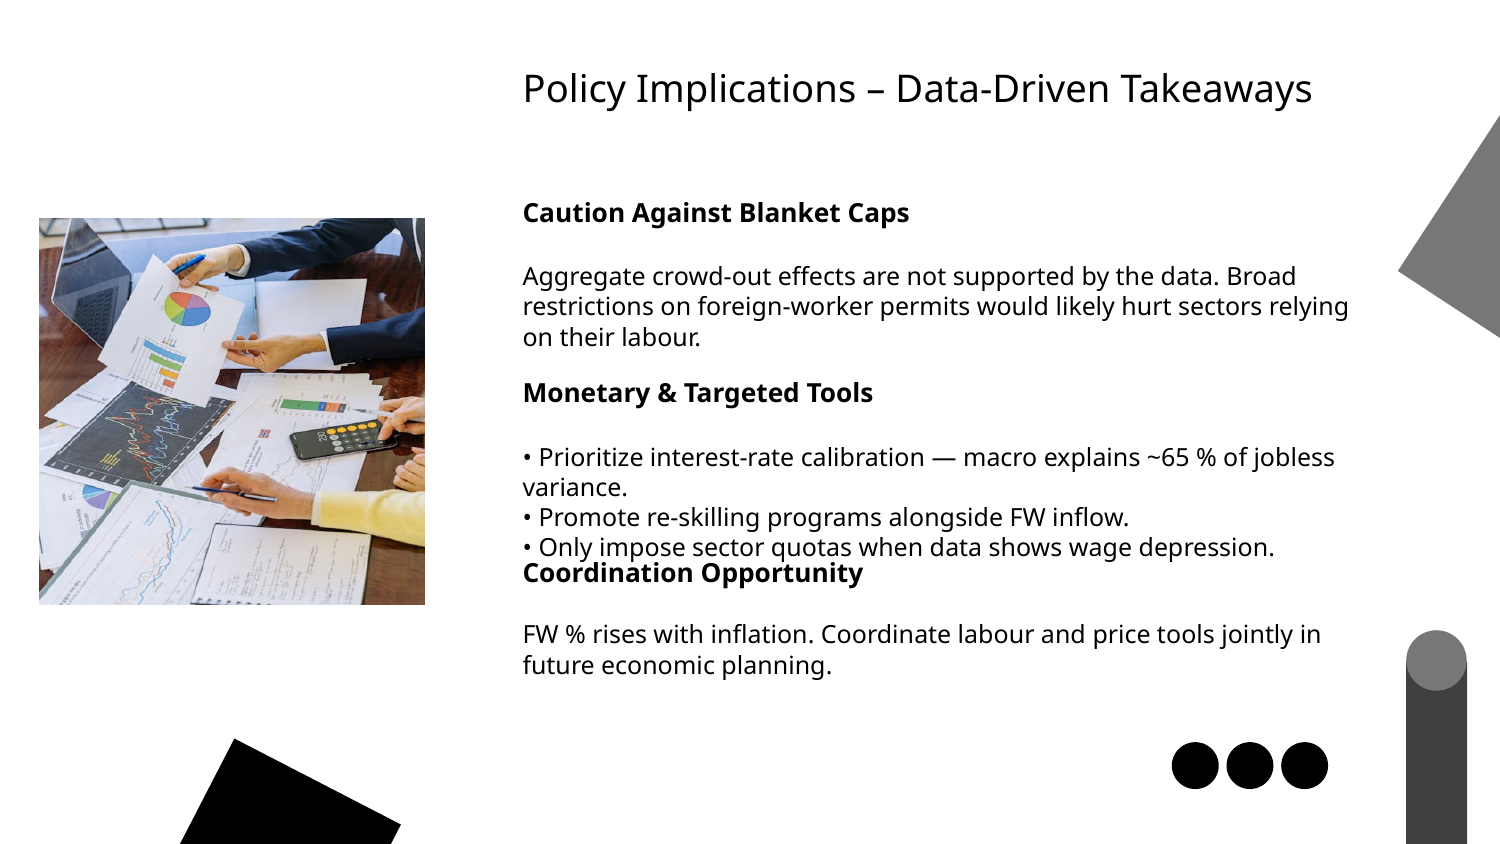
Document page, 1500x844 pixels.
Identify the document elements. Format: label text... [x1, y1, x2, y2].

text_box • Prioritize interest-rate calibration — macro explains ~65 % of jobless variance. • Promote re-skilling programs alongside FW inflow. • Only impose sector quotas when data shows wage depression. [507, 437, 1368, 554]
text_box [1226, 742, 1274, 790]
picture [38, 218, 425, 605]
text_box [1397, 115, 1500, 338]
text_box [179, 738, 401, 844]
text_box Coordination Opportunity [507, 554, 1368, 589]
text_box Monetary & Targeted Tools [507, 375, 1368, 409]
text_box [1406, 630, 1467, 691]
text_box Caution Against Blanket Caps [507, 195, 1368, 229]
text_box Policy Implications – Data-Driven Takeaways [507, 39, 1368, 136]
text_box [1281, 742, 1329, 790]
text_box [1171, 742, 1219, 790]
text_box [1406, 661, 1468, 844]
text_box Aggregate crowd-out effects are not supported by the data. Broad restrictions on foreign-worker permits would likely hurt sectors relying on their labour. [507, 257, 1368, 354]
text_box FW % rises with inflation. Coordinate labour and price tools jointly in future economic planning. [507, 617, 1368, 681]
